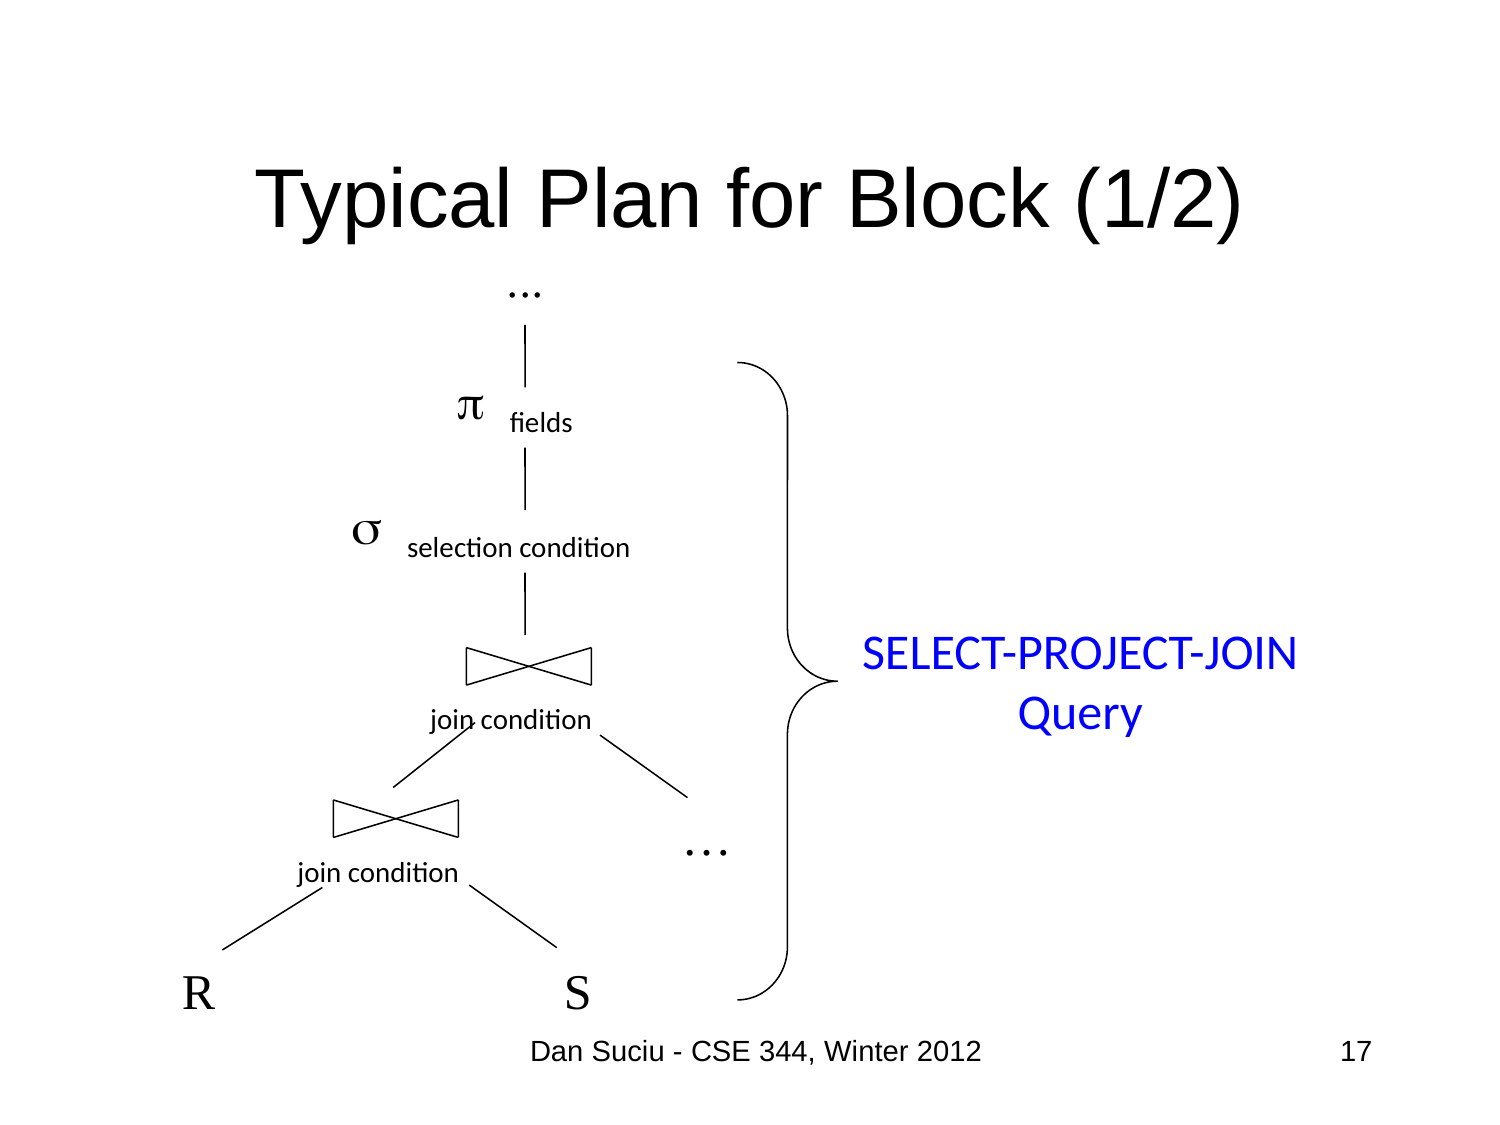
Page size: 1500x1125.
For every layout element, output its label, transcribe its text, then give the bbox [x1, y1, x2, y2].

text_box  [491, 239, 560, 315]
text_box SELECT-PROJECT-JOIN Query [847, 612, 1314, 748]
text_box [737, 362, 838, 1000]
footer Dan Suciu - CSE 344, Winter 2012 [474, 1024, 1038, 1101]
slide_number 17 [1074, 1024, 1388, 1101]
text_box join condition [282, 812, 475, 896]
text_box fields [442, 362, 588, 446]
text_box R [167, 952, 231, 1027]
text_box … [666, 797, 737, 873]
text_box join condition [415, 660, 608, 744]
text_box S [549, 952, 607, 1027]
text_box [466, 647, 592, 686]
text_box selection condition [336, 487, 646, 571]
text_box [333, 799, 459, 838]
text_box [487, 274, 518, 361]
title Typical Plan for Block (1/2) [112, 99, 1388, 288]
